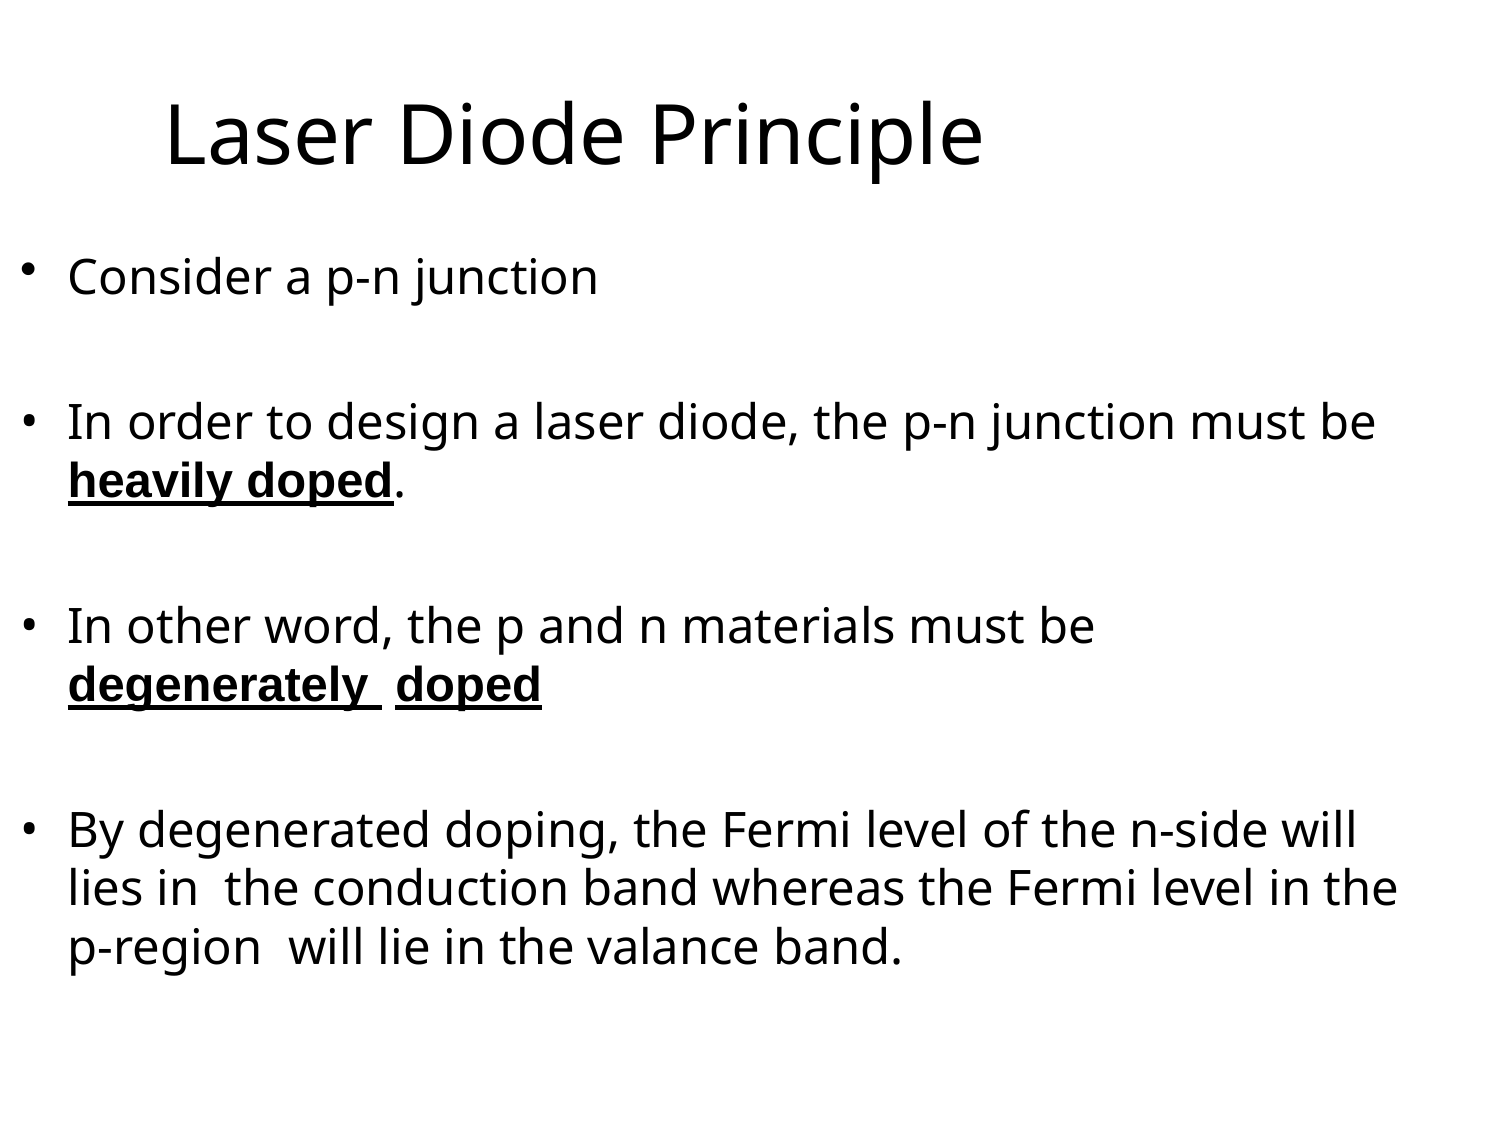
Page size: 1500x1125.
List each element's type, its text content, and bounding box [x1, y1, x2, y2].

title Laser Diode Principle [161, 78, 1137, 243]
text_box Consider a p-n junction In order to design a laser diode, the p-n junction must be heavily doped. In other word, the p and n materials must be degenerately doped By degenerated doping, the Fermi level of the n-side will lies in the conduction band whereas the Fermi level in the p-region will lie in the valance band. [18, 243, 1426, 975]
